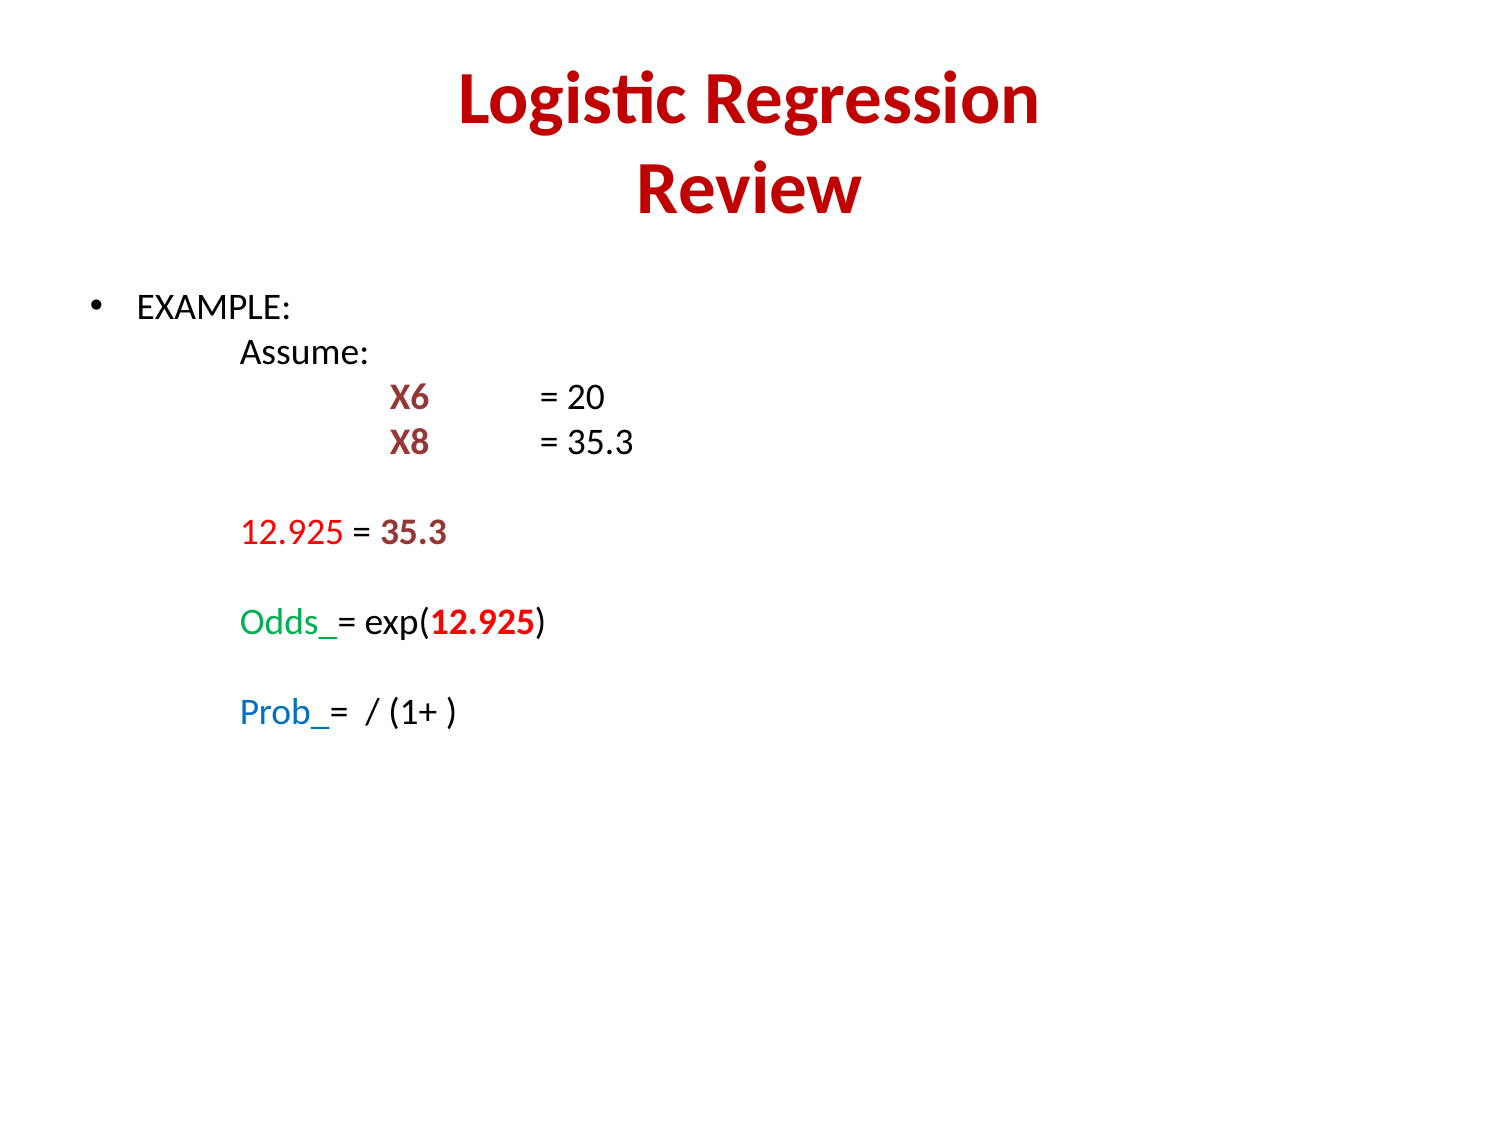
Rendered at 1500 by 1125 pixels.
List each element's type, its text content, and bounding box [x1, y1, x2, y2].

title Logistic Regression Review [75, 45, 1425, 233]
